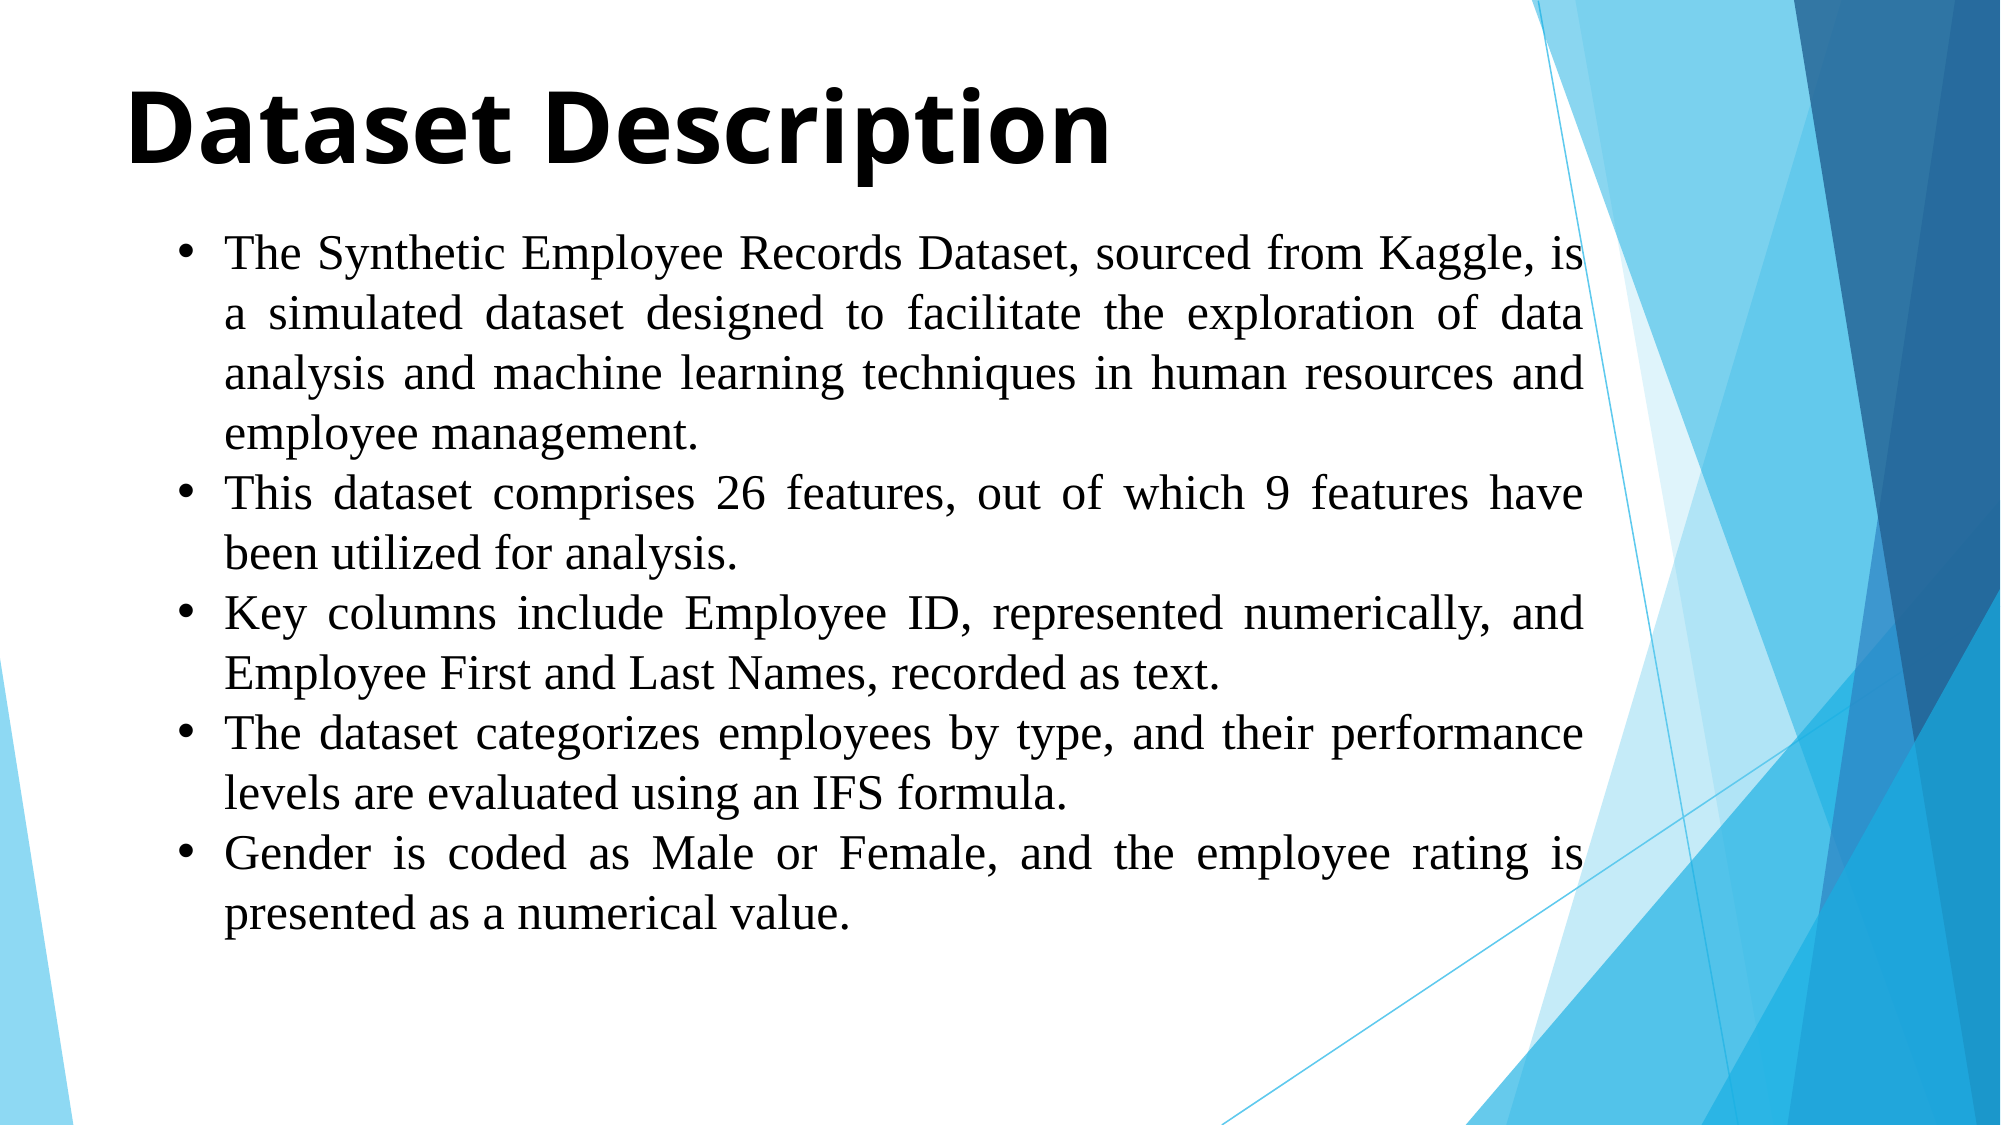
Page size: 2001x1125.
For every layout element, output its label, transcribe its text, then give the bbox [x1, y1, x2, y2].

title Dataset Description [123, 63, 1877, 188]
text_box The Synthetic Employee Records Dataset, sourced from Kaggle, is a simulated dataset designed to facilitate the exploration of data analysis and machine learning techniques in human resources and employee management. This dataset comprises 26 features, out of which 9 features have been utilized for analysis. Key columns include Employee ID, represented numerically, and Employee First and Last Names, recorded as text. The dataset categorizes employees by type, and their performance levels are evaluated using an IFS formula. Gender is coded as Male or Female, and the employee rating is presented as a numerical value. [162, 212, 1600, 948]
